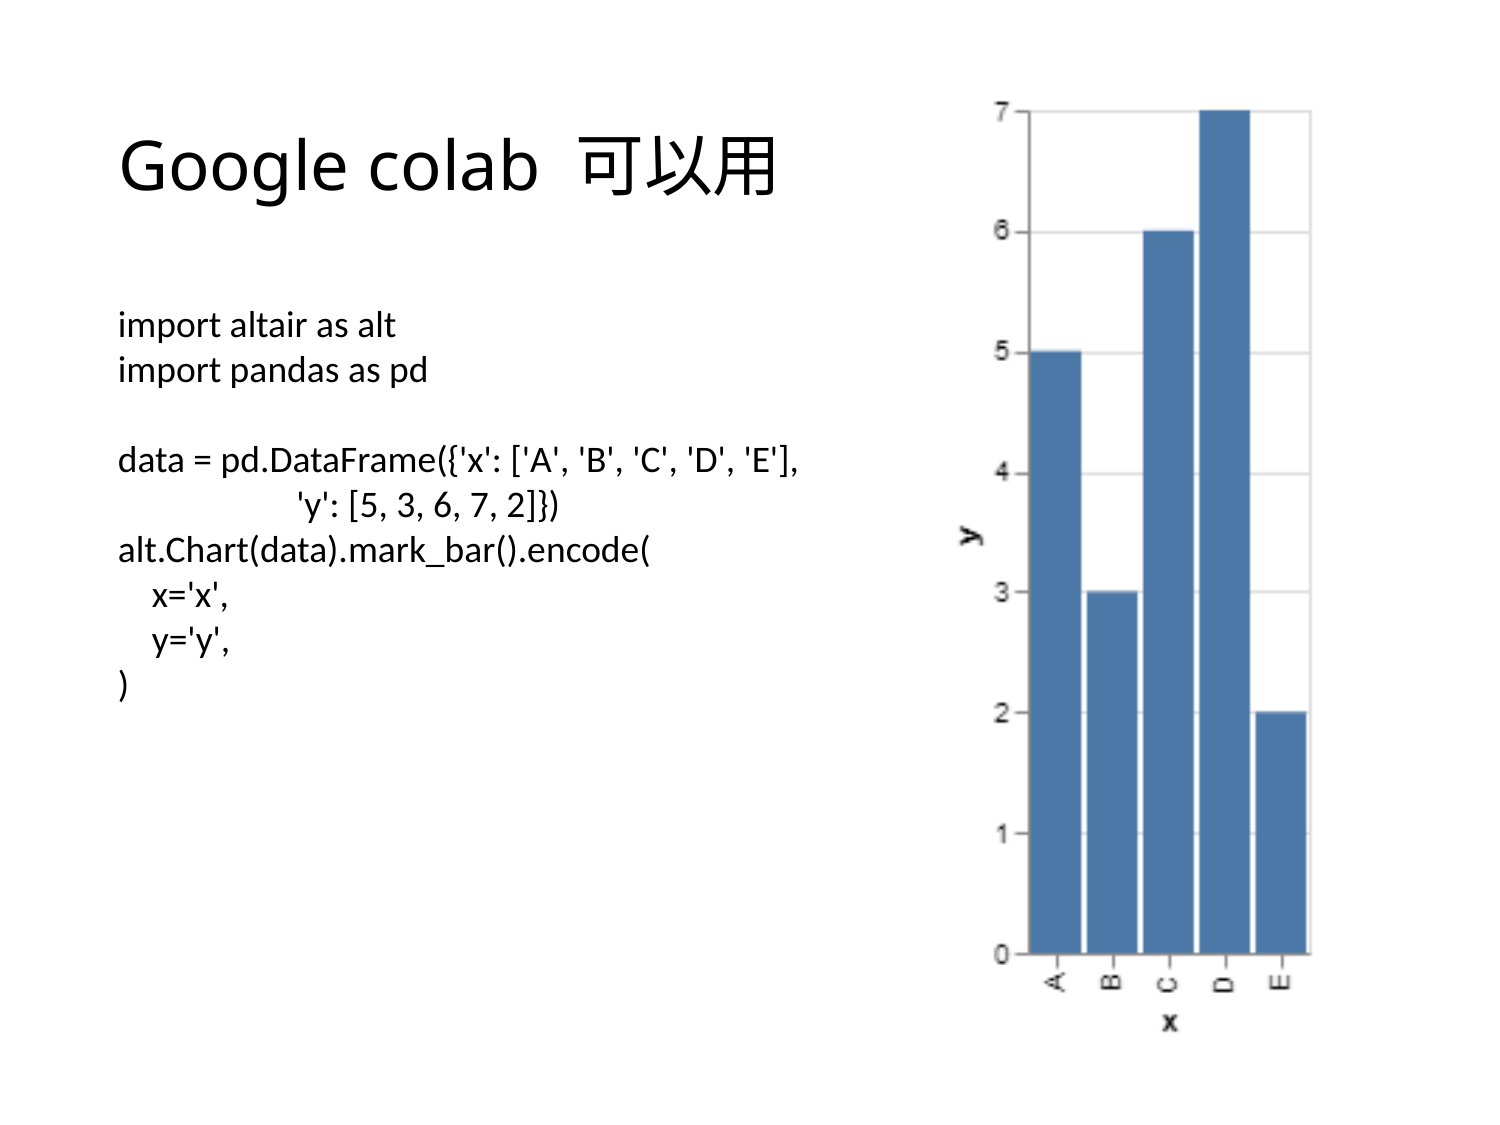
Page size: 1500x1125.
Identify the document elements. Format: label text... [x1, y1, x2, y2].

picture [935, 83, 1324, 1052]
title Google colab 可以用 [103, 59, 1397, 278]
text_box import altair as alt import pandas as pd data = pd.DataFrame({'x': ['A', 'B', 'C', 'D', 'E'], 'y': [5, 3, 6, 7, 2]}) alt.Chart(data).mark_bar().encode( x='x', y='y', ) [103, 292, 853, 713]
